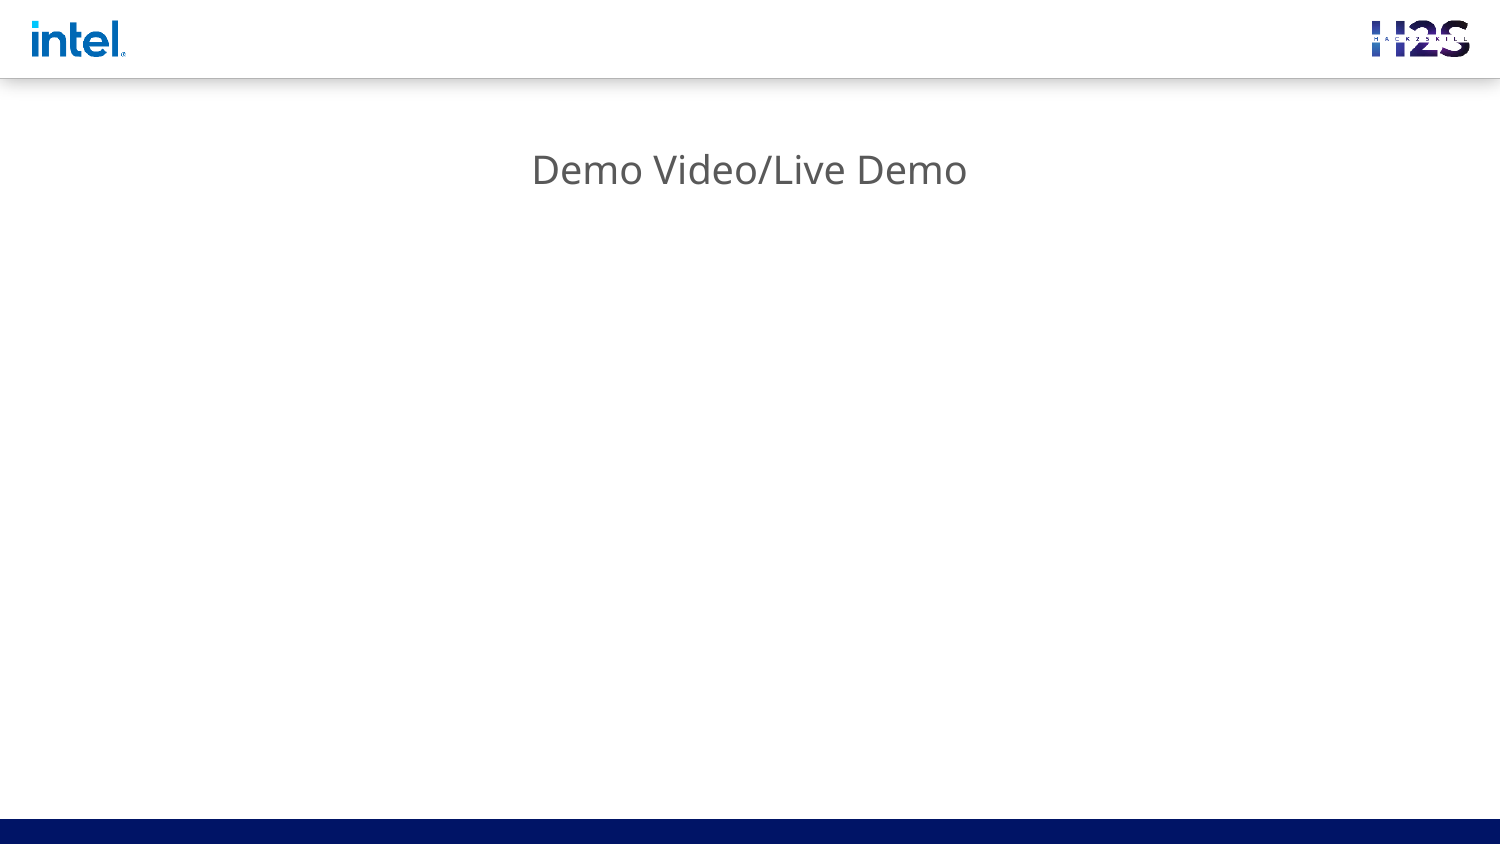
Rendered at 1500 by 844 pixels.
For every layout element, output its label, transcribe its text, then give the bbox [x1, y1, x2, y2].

text_box Demo Video/Live Demo [174, 122, 1326, 267]
picture [0, 0, 1500, 105]
picture [0, 809, 1500, 844]
